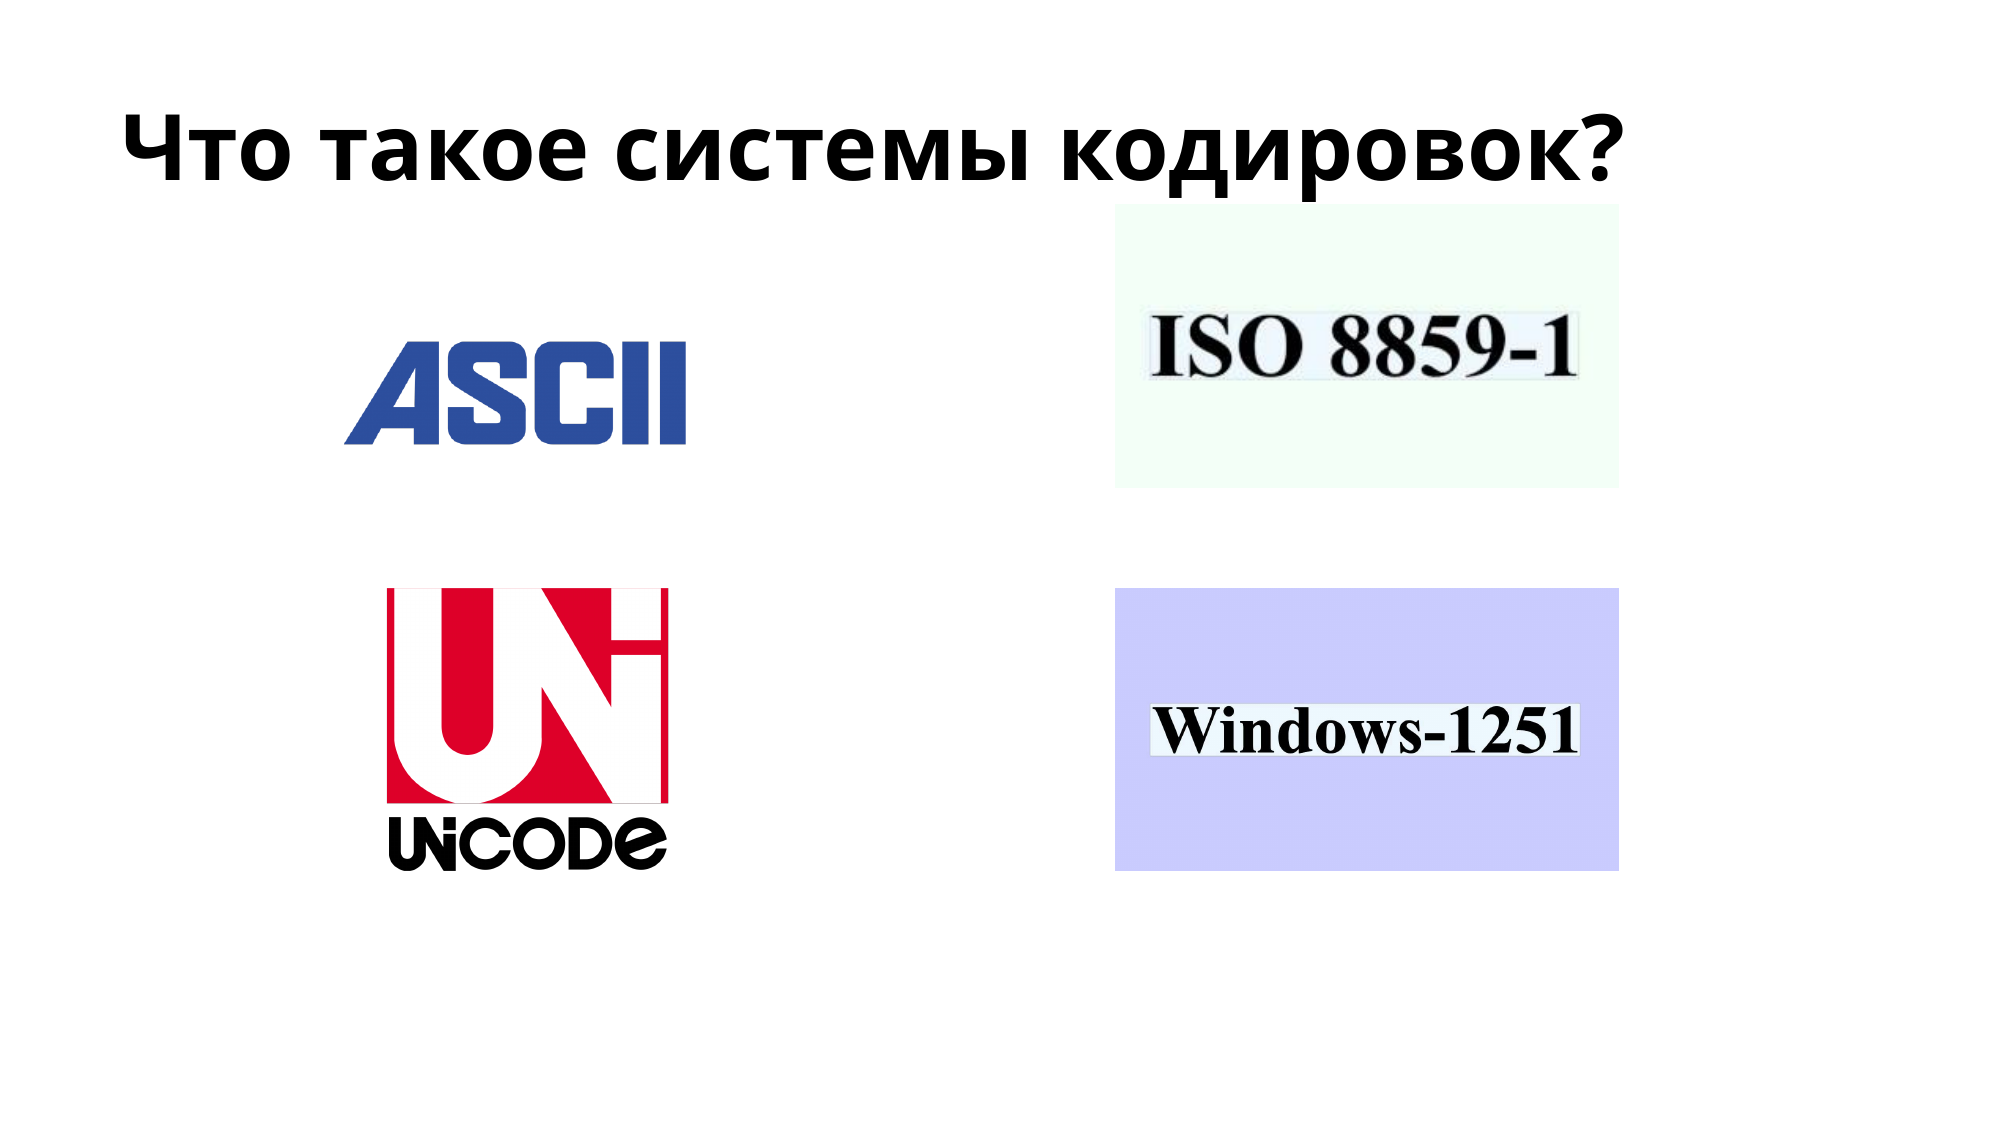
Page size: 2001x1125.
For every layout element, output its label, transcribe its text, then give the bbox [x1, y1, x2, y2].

title Что такое системы кодировок? [106, 42, 1832, 260]
picture [1115, 204, 1619, 488]
picture [1115, 588, 1619, 871]
picture [262, 200, 779, 871]
